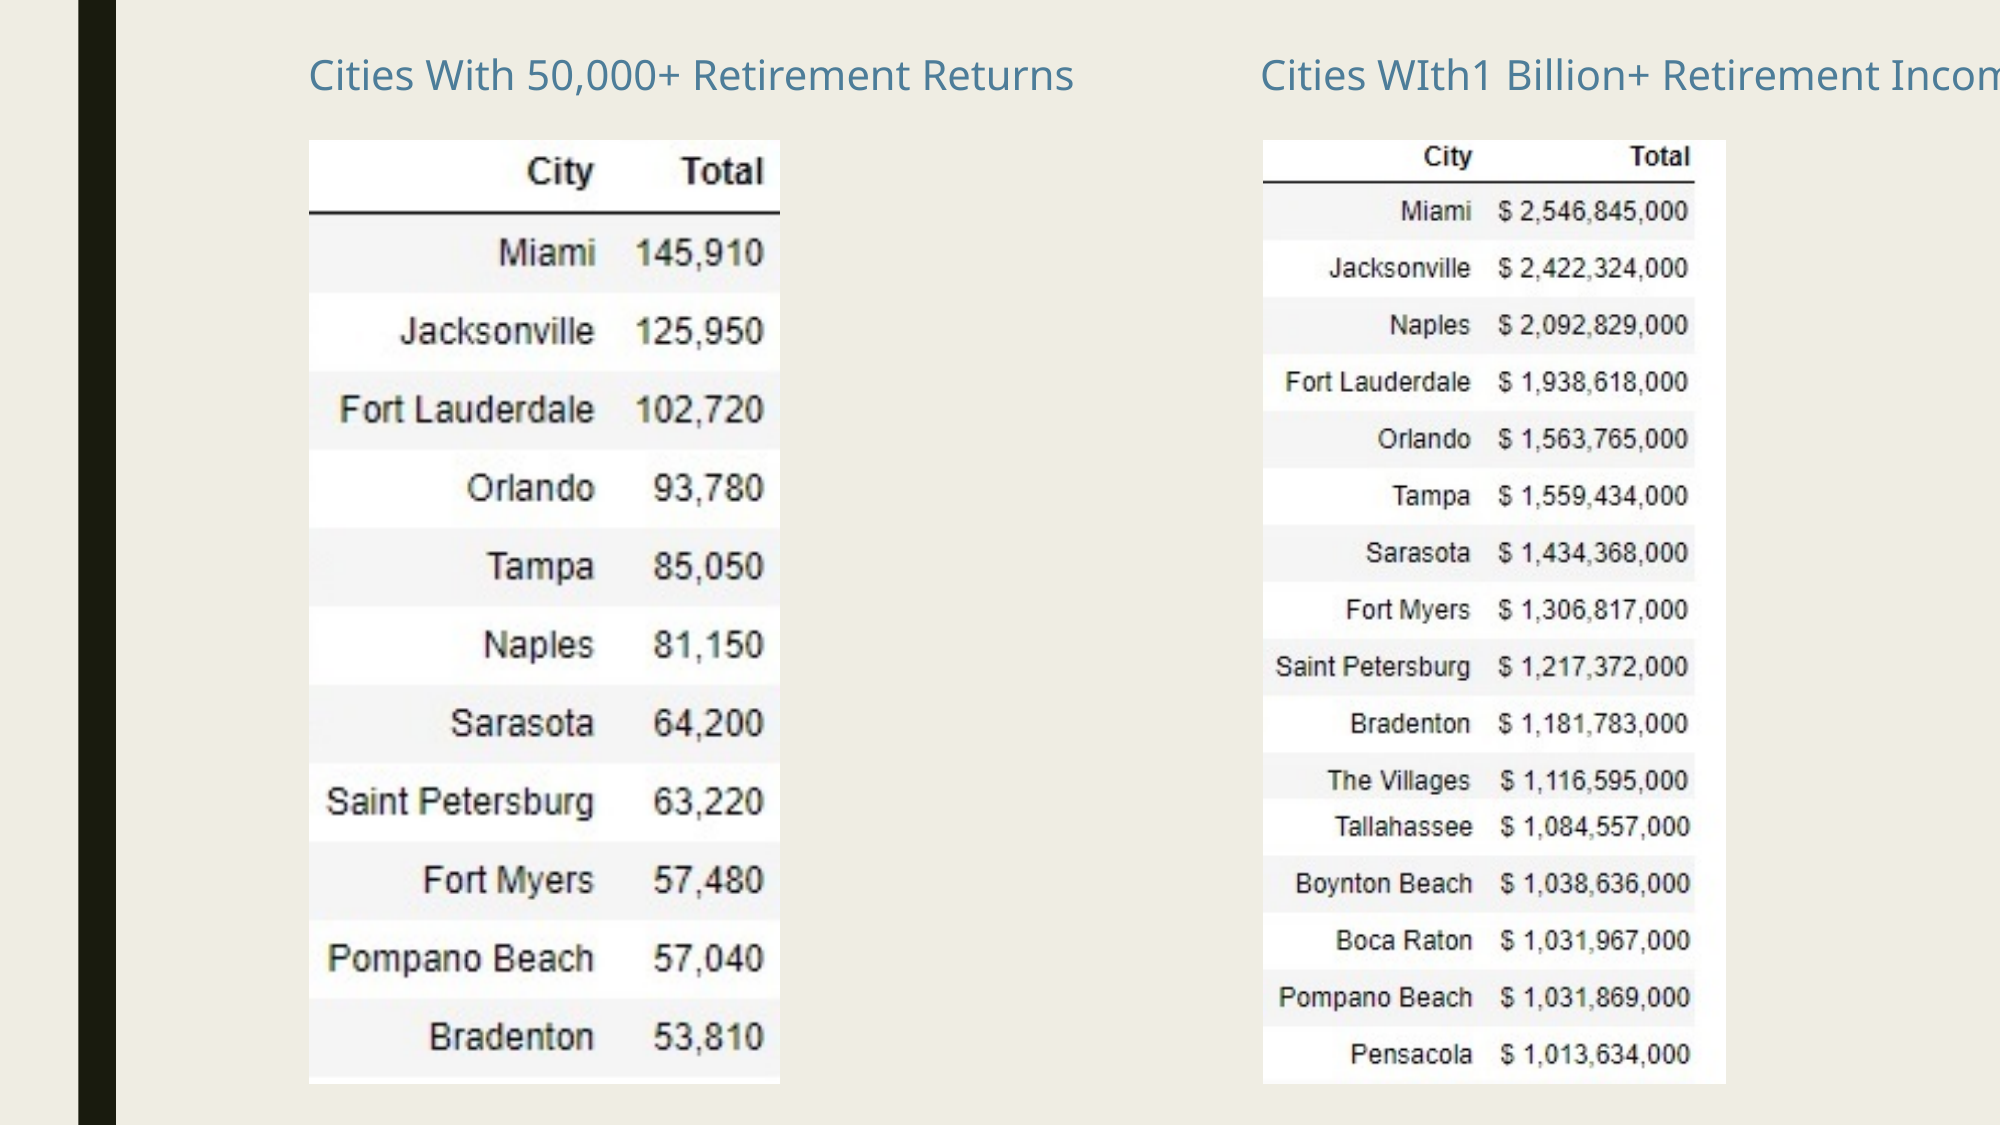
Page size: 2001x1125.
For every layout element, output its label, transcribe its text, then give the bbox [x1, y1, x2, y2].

text_box Cities WIth1 Billion+ Retirement Income [1245, 40, 2000, 106]
picture [1262, 140, 1726, 1084]
text_box Cities With 50,000+ Retirement Returns [293, 40, 1245, 106]
picture [309, 140, 780, 1084]
